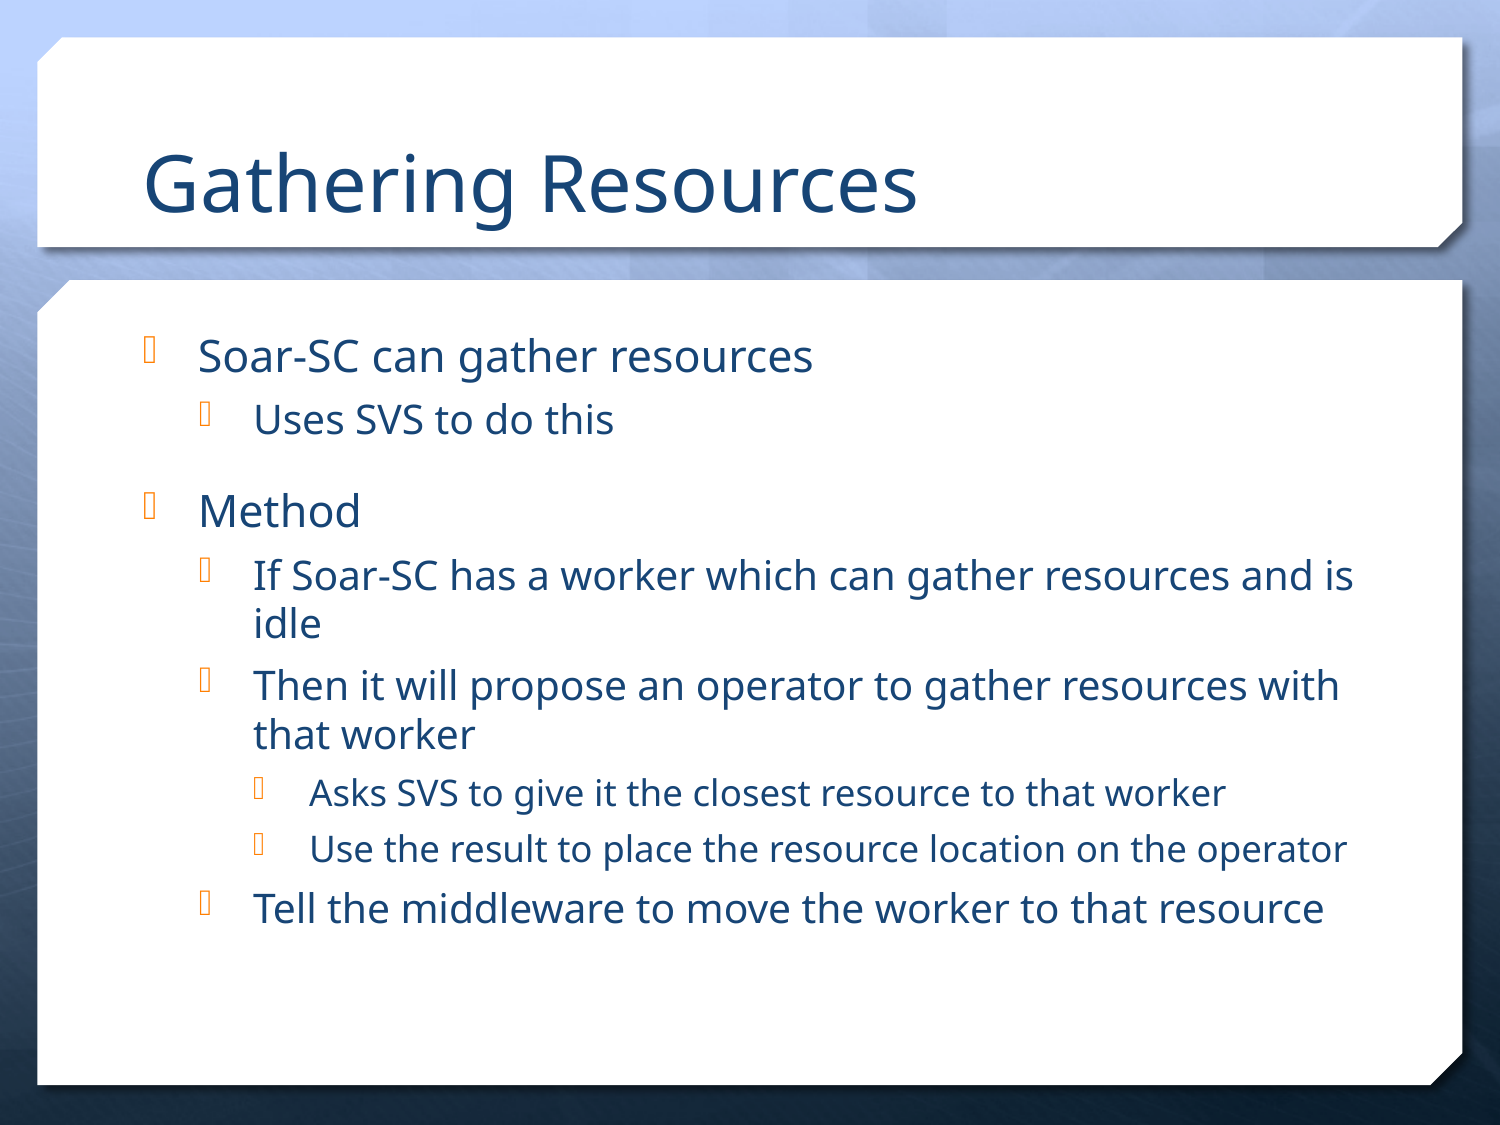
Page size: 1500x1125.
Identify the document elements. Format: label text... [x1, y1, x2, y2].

list Soar-SC can gather resources Uses SVS to do this Method If Soar-SC has a worker which can gather resources and is idle Then it will propose an operator to gather resources with that worker Asks SVS to give it the closest resource to that worker Use the result to place the resource location on the operator Tell the middleware to move the worker to that resource [127, 319, 1372, 978]
title Gathering Resources [127, 48, 1372, 236]
